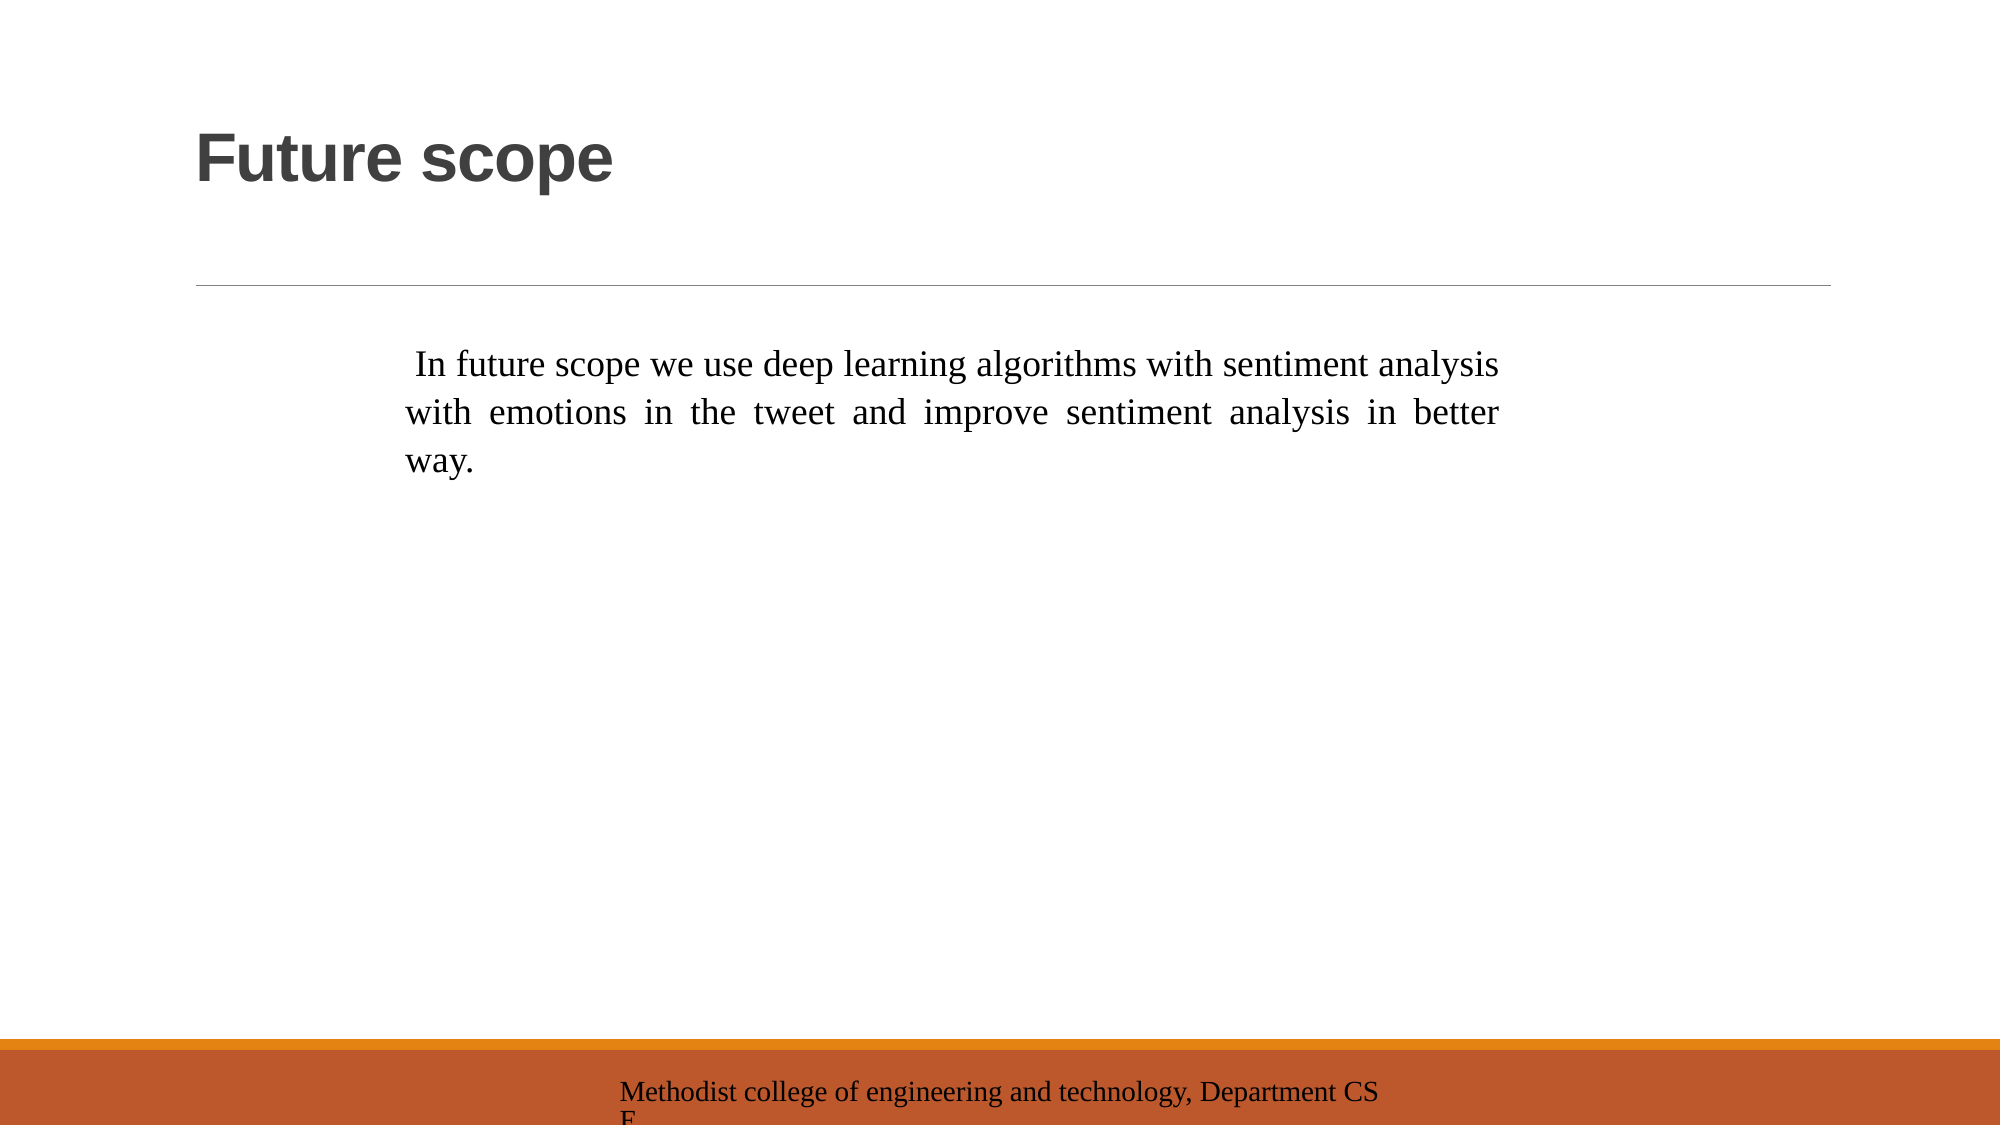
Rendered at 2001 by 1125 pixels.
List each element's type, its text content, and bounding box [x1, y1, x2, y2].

text_box In future scope we use deep learning algorithms with sentiment analysis with emotions in the tweet and improve sentiment analysis in better way. [390, 328, 1516, 488]
footer Methodist college of engineering and technology, Department CSE [604, 1059, 1396, 1120]
title Future scope [180, 47, 1830, 285]
